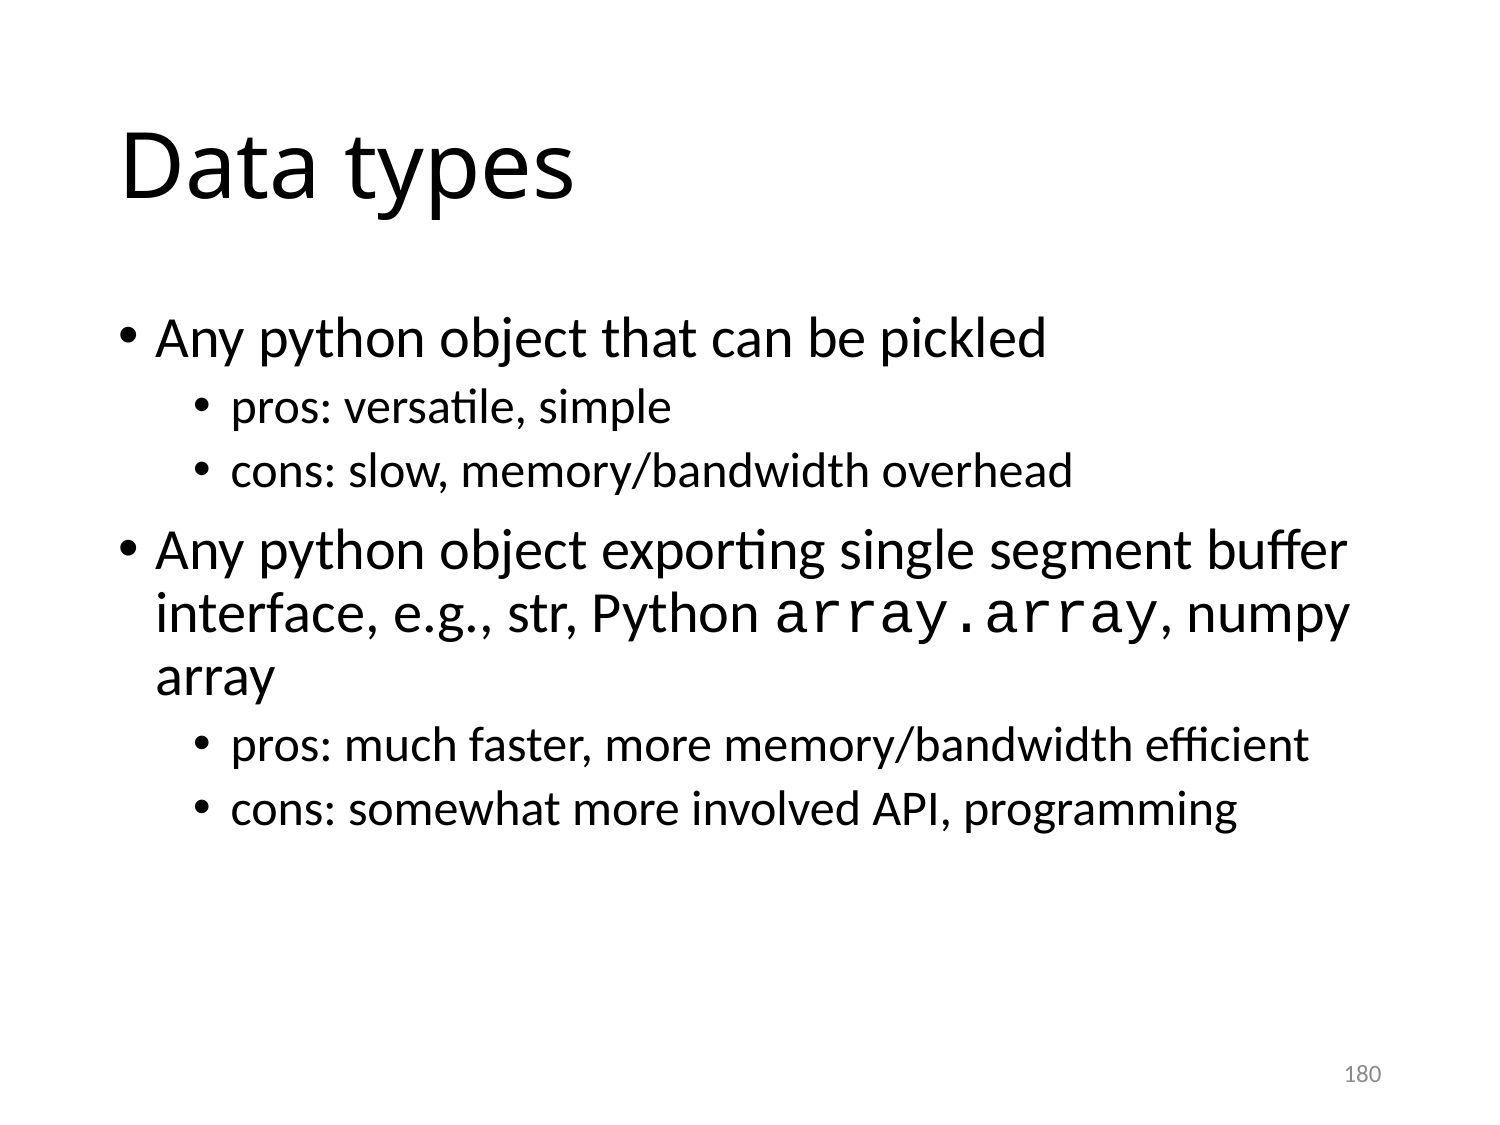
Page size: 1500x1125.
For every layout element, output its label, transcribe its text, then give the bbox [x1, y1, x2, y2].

slide_number 180 [1059, 1042, 1397, 1103]
list Any python object that can be pickled pros: versatile, simple cons: slow, memory/bandwidth overhead Any python object exporting single segment buffer interface, e.g., str, Python array.array, numpy array pros: much faster, more memory/bandwidth efficient cons: somewhat more involved API, programming [103, 299, 1397, 1014]
title Data types [103, 59, 1397, 278]
